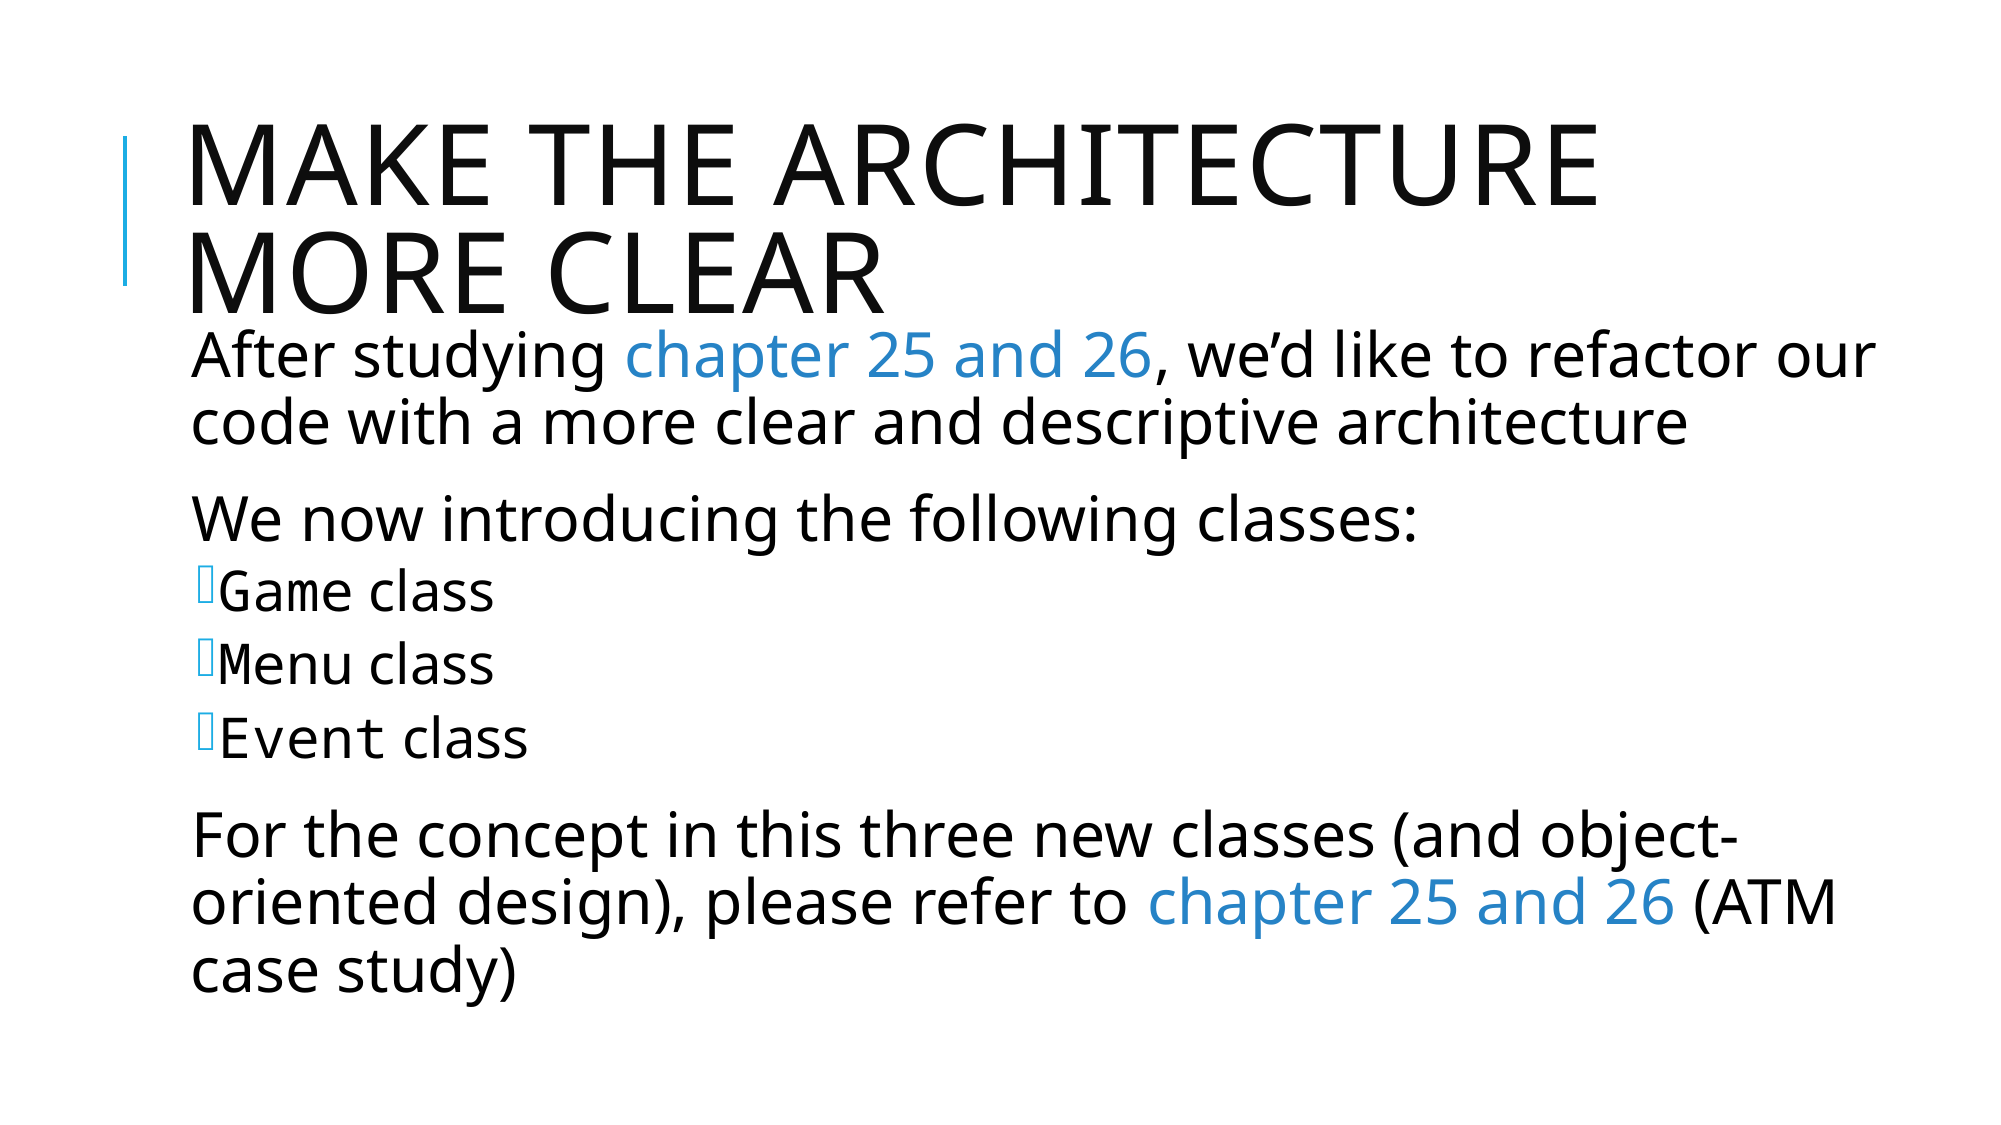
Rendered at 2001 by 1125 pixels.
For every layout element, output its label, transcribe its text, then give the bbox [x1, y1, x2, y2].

list After studying chapter 25 and 26, we’d like to refactor our code with a more clear and descriptive architecture We now introducing the following classes: Game class Menu class Event class For the concept in this three new classes (and object-oriented design), please refer to chapter 25 and 26 (ATM case study) [168, 315, 1938, 1035]
title Make The Architecture More Clear [168, 138, 1938, 315]
